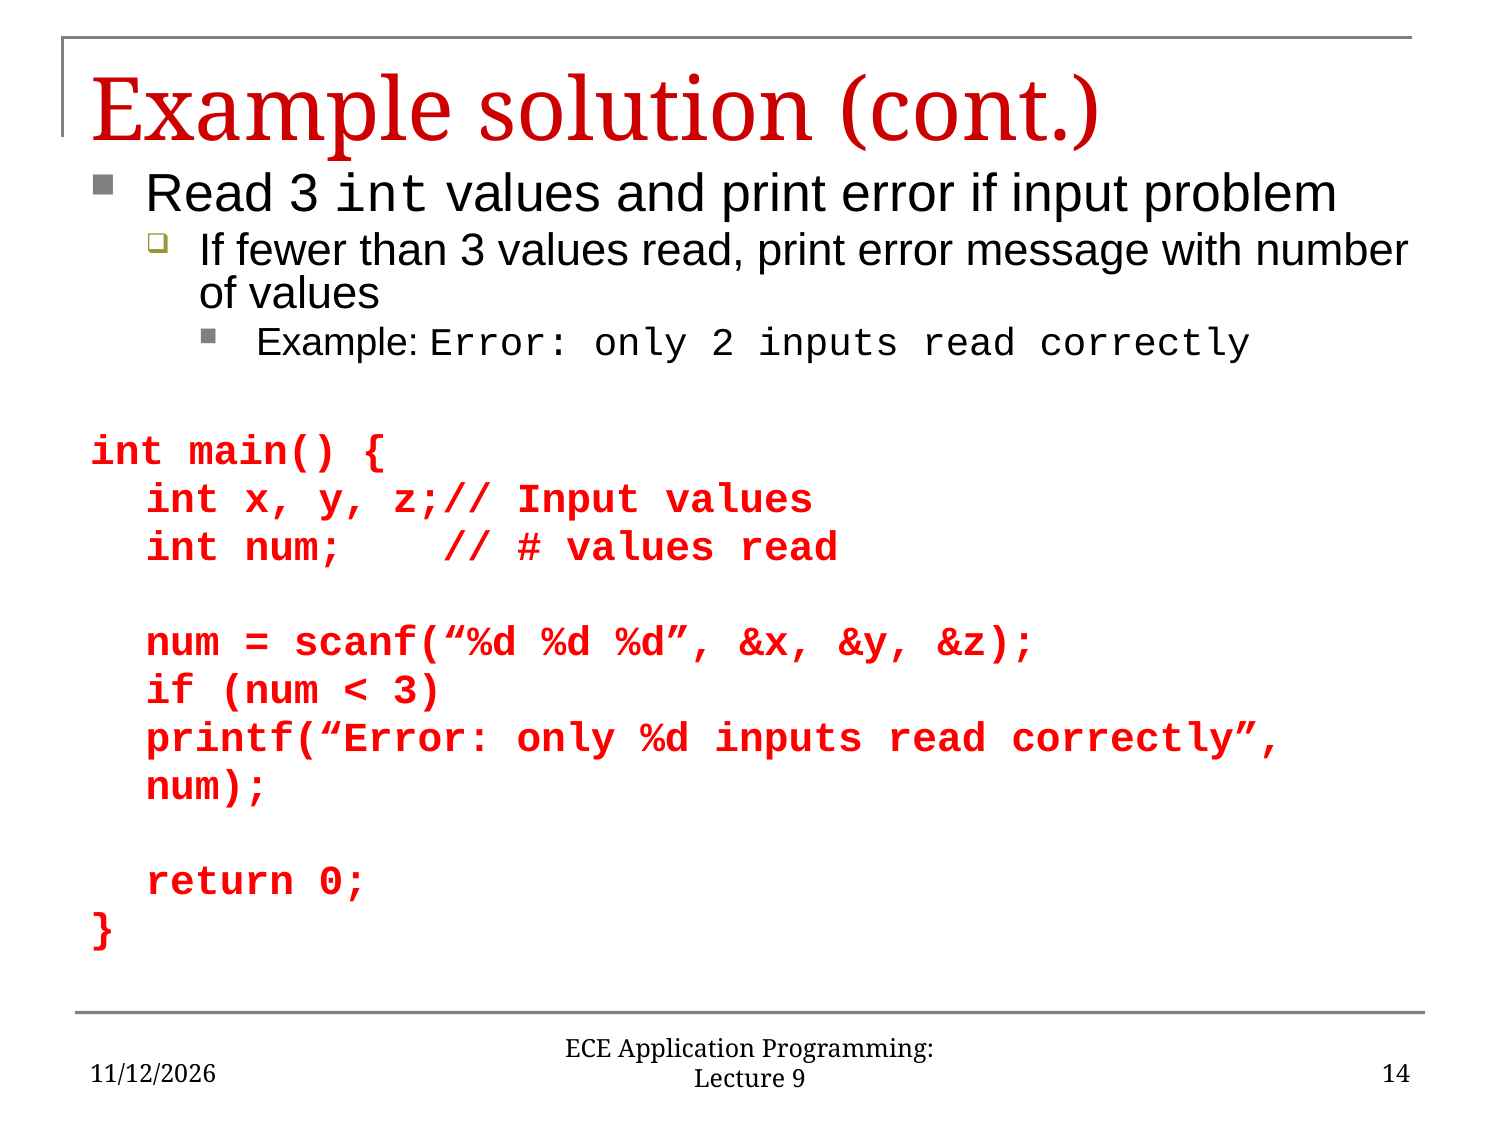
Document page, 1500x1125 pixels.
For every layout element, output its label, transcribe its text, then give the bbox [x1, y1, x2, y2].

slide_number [74, 1023, 426, 1100]
footer ECE Application Programming: Lecture 9 [512, 1024, 988, 1101]
list Read 3 int values and print error if input problem If fewer than 3 values read, print error message with number of values Example: Error: only 2 inputs read correctly int main() { int x, y, z; // Input values int num; // # values read num = scanf(“%d %d %d”, &x, &y, &z); if (num < 3) printf(“Error: only %d inputs read correctly”, num); return 0; } [75, 162, 1425, 1006]
slide_number 14 [1074, 1023, 1426, 1100]
title Example solution (cont.) [75, 45, 1425, 162]
